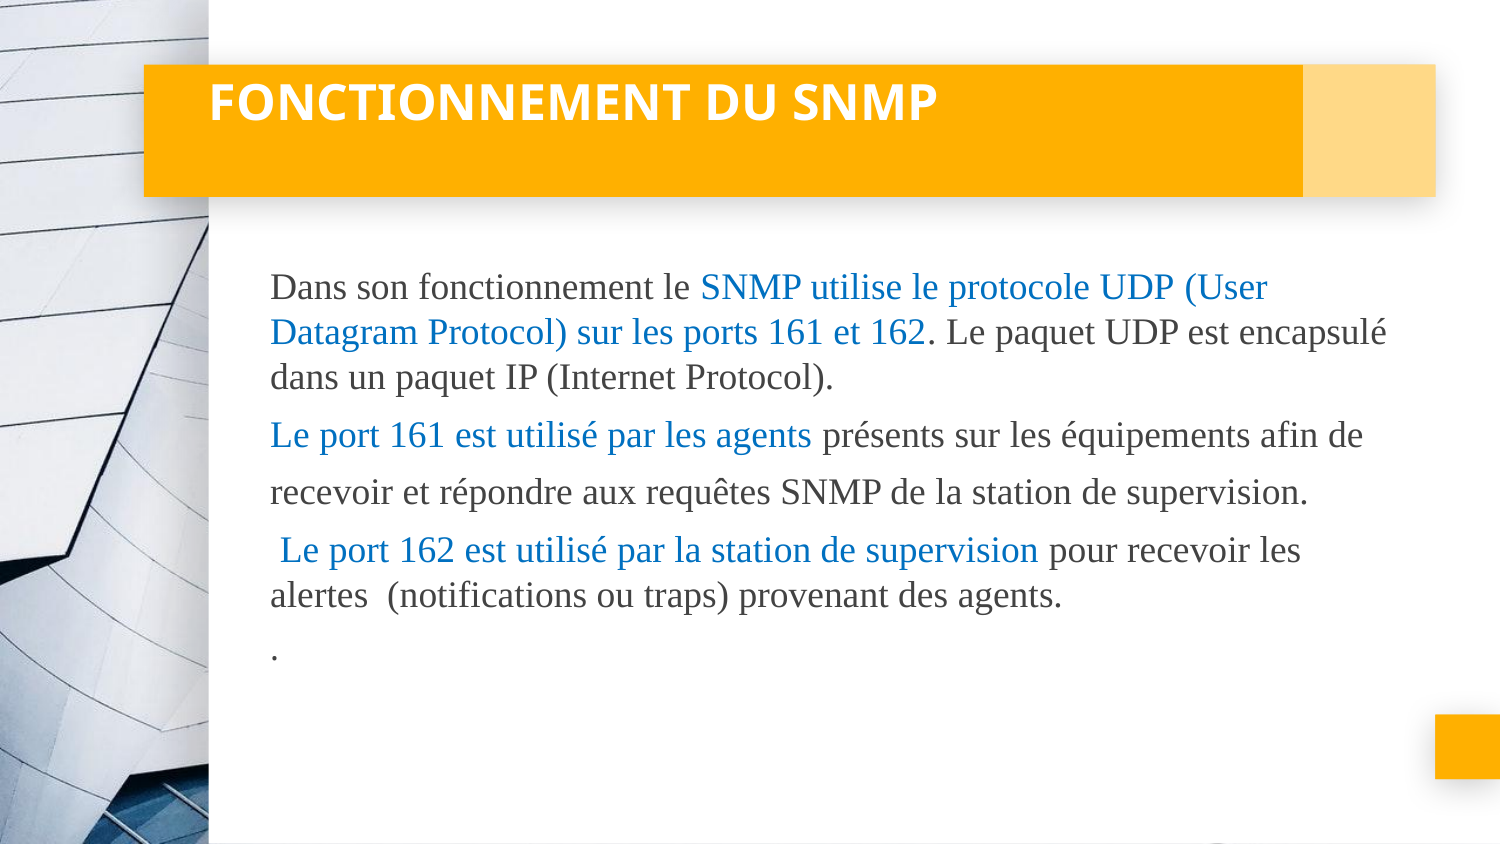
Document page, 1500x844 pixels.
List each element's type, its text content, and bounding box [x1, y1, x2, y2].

list Dans son fonctionnement le SNMP utilise le protocole UDP (User Datagram Protocol) sur les ports 161 et 162. Le paquet UDP est encapsulé dans un paquet IP (Internet Protocol). Le port 161 est utilisé par les agents présents sur les équipements afin de recevoir et répondre aux requêtes SNMP de la station de supervision. Le port 162 est utilisé par la station de supervision pour recevoir les alertes (notifications ou traps) provenant des agents. . [255, 247, 1418, 704]
picture [0, 0, 208, 844]
title FONCTIONNEMENT DU SNMP [193, 64, 1300, 197]
slide_number [1435, 714, 1500, 780]
